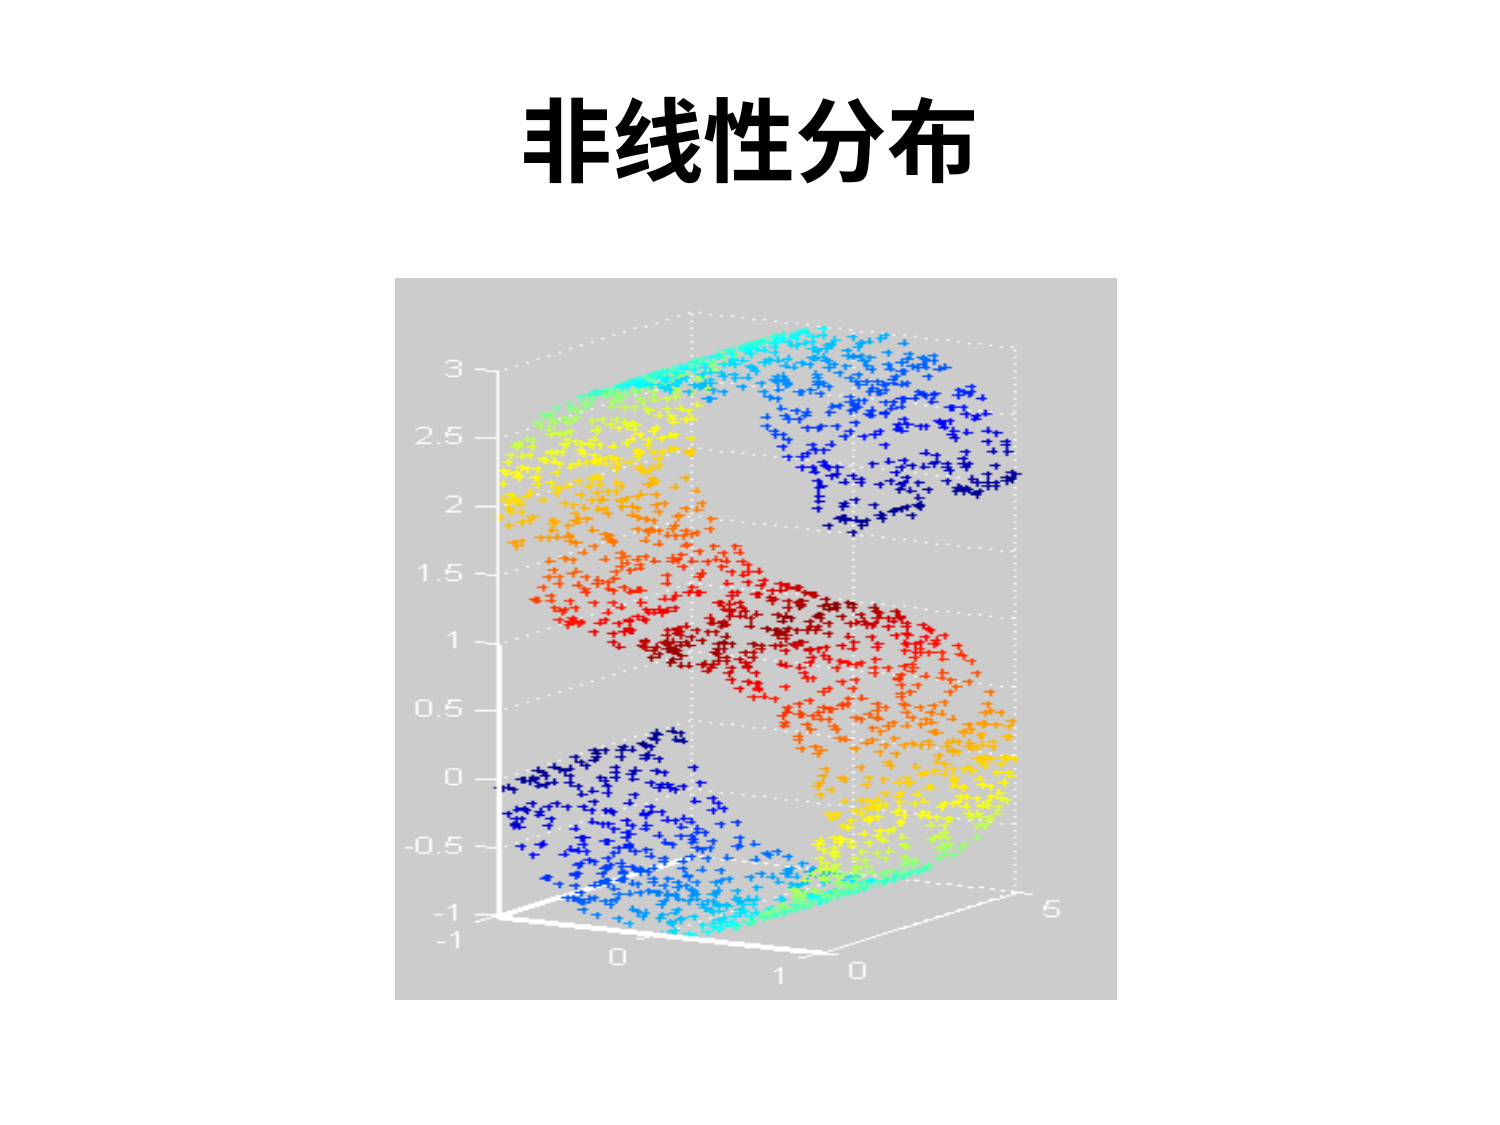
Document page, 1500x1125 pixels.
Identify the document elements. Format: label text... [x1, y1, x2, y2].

picture [395, 278, 1117, 1000]
title 非线性分布 [75, 45, 1425, 233]
